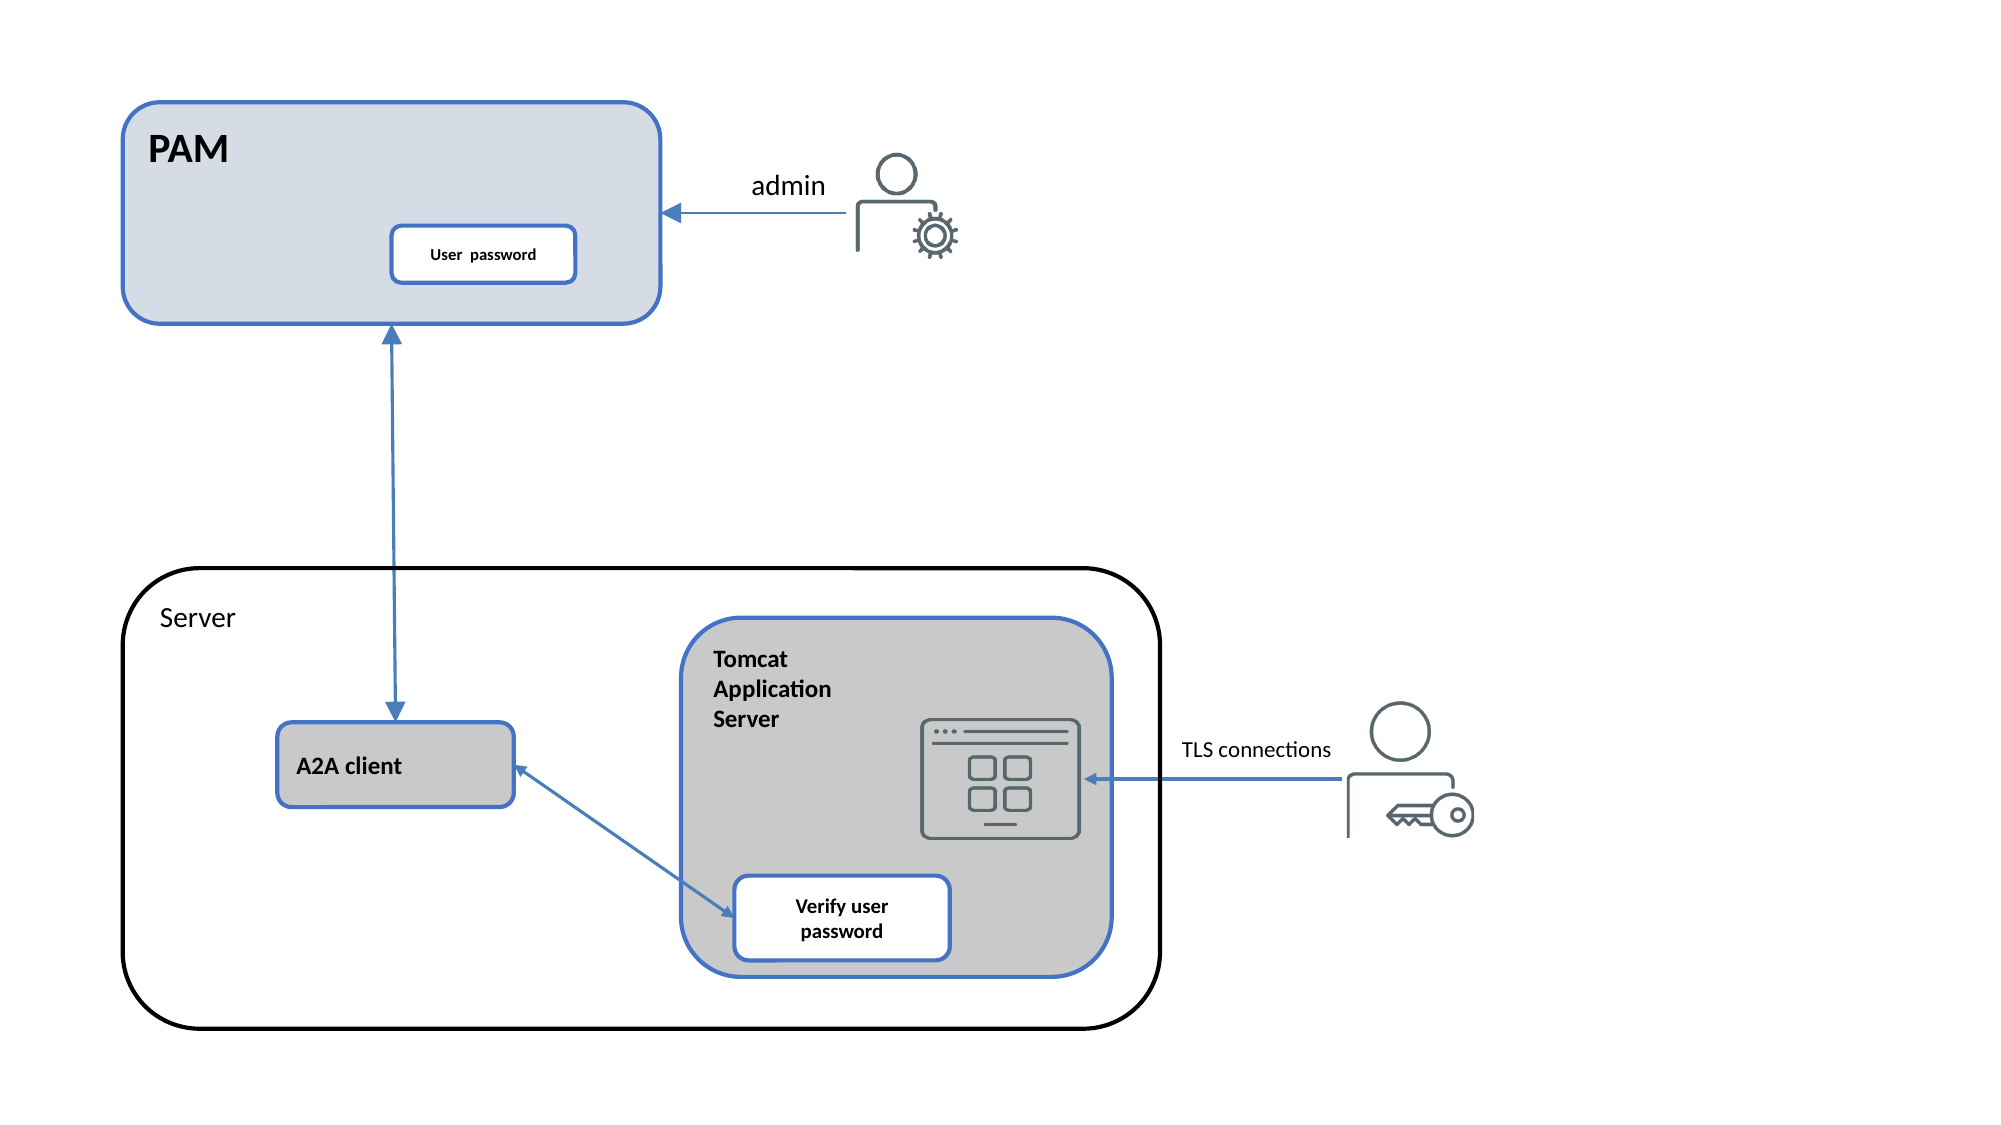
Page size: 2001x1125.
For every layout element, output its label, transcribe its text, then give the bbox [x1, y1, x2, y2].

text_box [391, 323, 396, 723]
picture [818, 128, 975, 289]
picture [916, 707, 1084, 851]
text_box User password [391, 225, 576, 283]
text_box admin [736, 158, 818, 209]
picture [1346, 701, 1475, 838]
text_box PAM [122, 102, 661, 324]
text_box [513, 764, 735, 919]
text_box TLS connections [1161, 727, 1346, 770]
text_box Server [122, 568, 1161, 1029]
